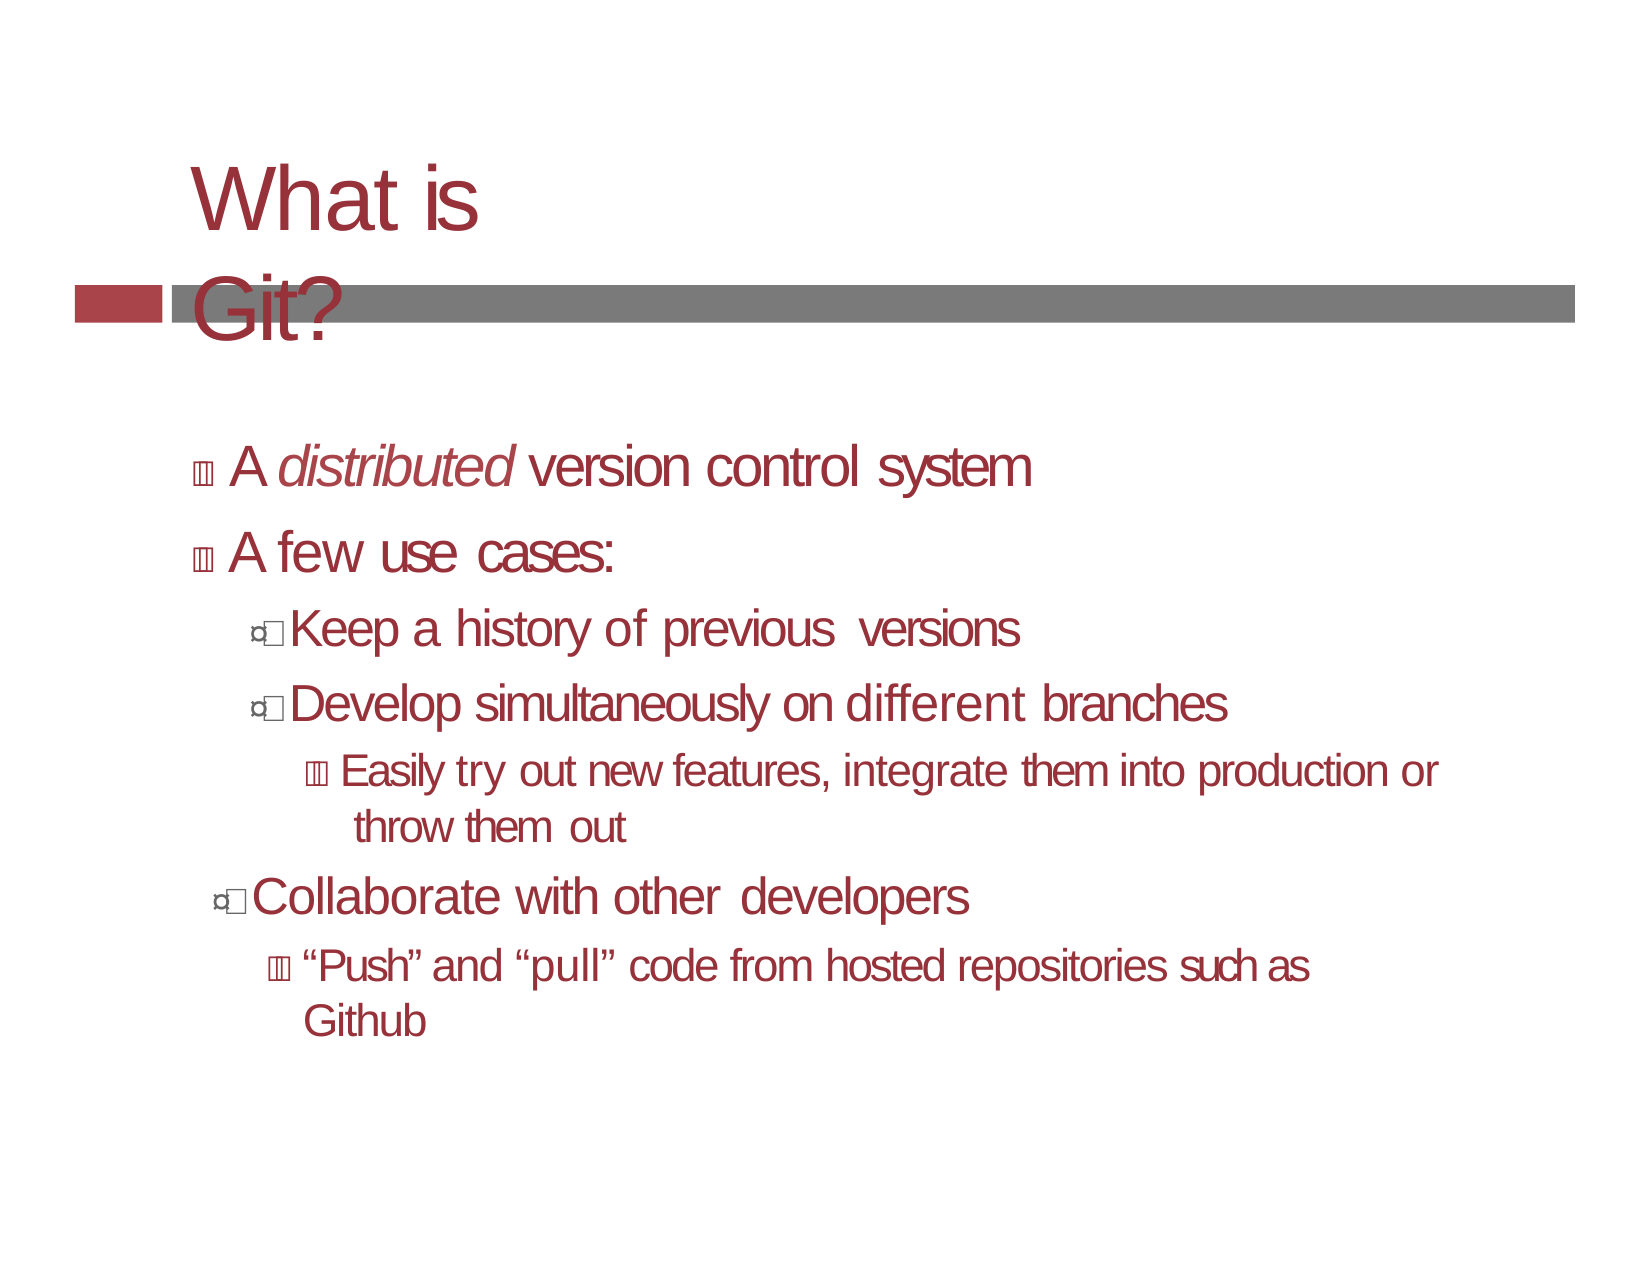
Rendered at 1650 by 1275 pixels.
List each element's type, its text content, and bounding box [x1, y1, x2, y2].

title What is Git? [188, 136, 652, 359]
text_box  A distributed version control system  A few use cases: ¤ Keep a history of previous versions ¤ Develop simultaneously on different branches  Easily try out new features, integrate them into production or throw them out ¤ Collaborate with other developers  “Push” and “pull” code from hosted repositories such as Github [188, 410, 1482, 1047]
